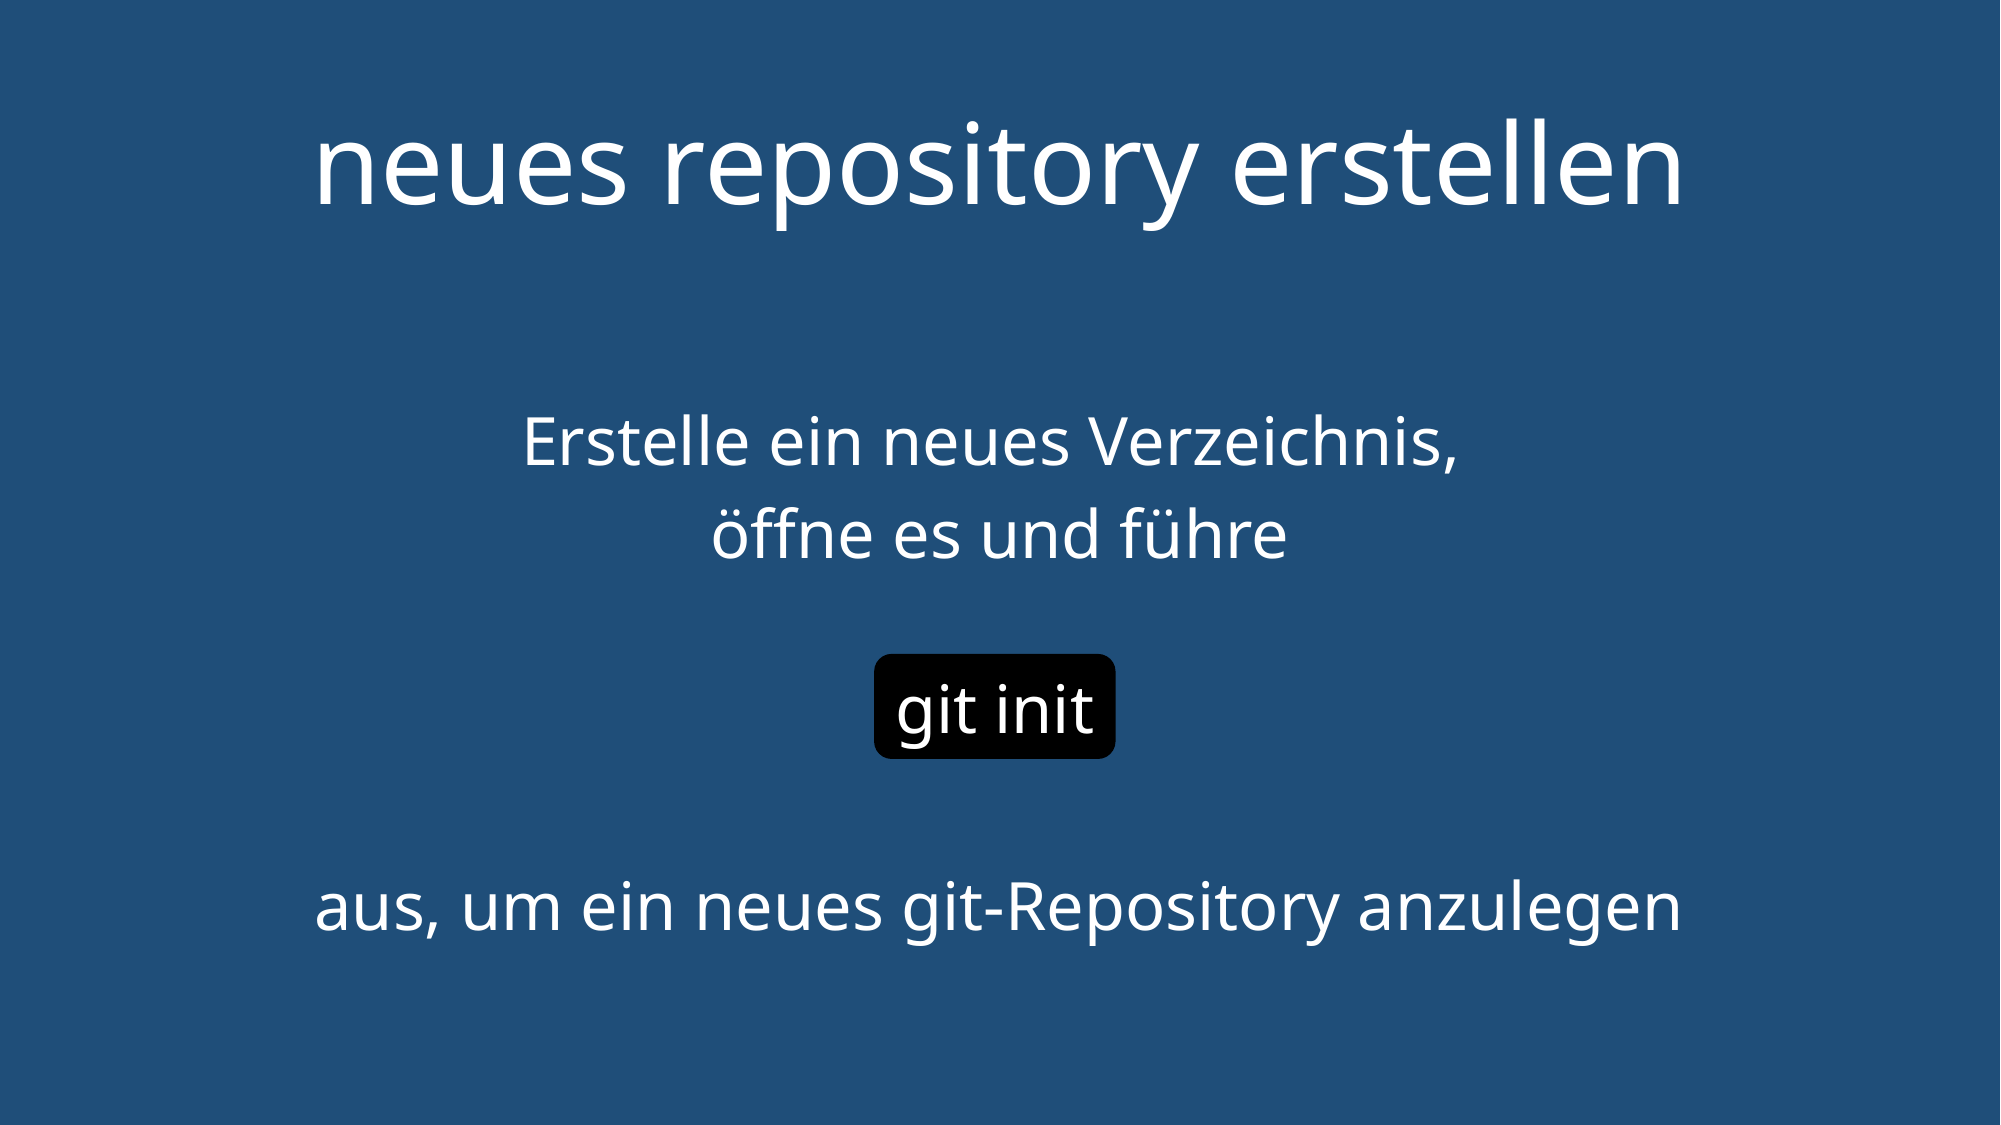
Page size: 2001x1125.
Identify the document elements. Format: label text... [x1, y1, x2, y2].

text_box git init [874, 653, 1116, 759]
list Erstelle ein neues Verzeichnis, öffne es und führe aus, um ein neues git-Repository anzulegen [137, 299, 1863, 1014]
title neues repository erstellen [137, 59, 1863, 278]
